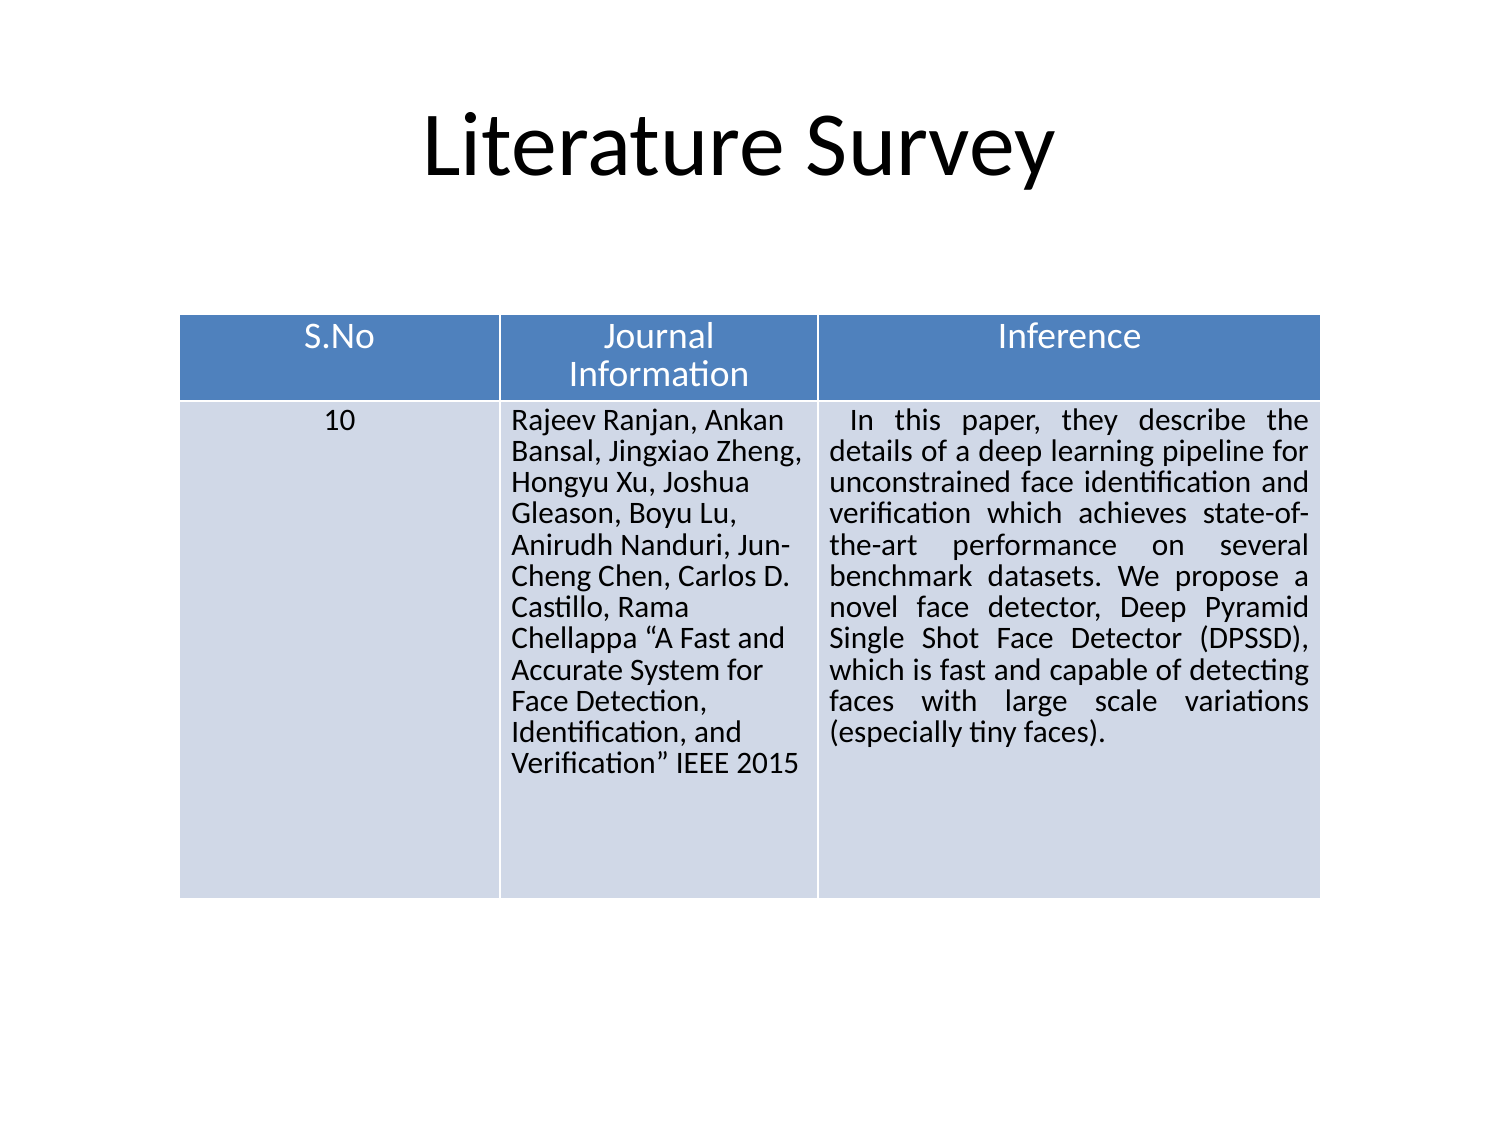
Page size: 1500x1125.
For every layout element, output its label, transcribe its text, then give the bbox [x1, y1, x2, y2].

title Literature Survey [75, 45, 1425, 233]
table_cell Rajeev Ranjan, Ankan Bansal, Jingxiao Zheng, Hongyu Xu, Joshua Gleason, Boyu Lu, Anirudh Nanduri, Jun-Cheng Chen, Carlos D. Castillo, Rama Chellappa “A Fast and Accurate System for Face Detection, Identification, and Verification” IEEE 2015 [501, 402, 817, 898]
table_cell 10 [180, 402, 499, 898]
table_header S.No [180, 315, 499, 400]
table_cell In this paper, they describe the details of a deep learning pipeline for unconstrained face identification and verification which achieves state-of-the-art performance on several benchmark datasets. We propose a novel face detector, Deep Pyramid Single Shot Face Detector (DPSSD), which is fast and capable of detecting faces with large scale variations (especially tiny faces). [819, 402, 1320, 898]
table_header Inference [819, 315, 1320, 400]
table_header Journal Information [501, 315, 817, 400]
